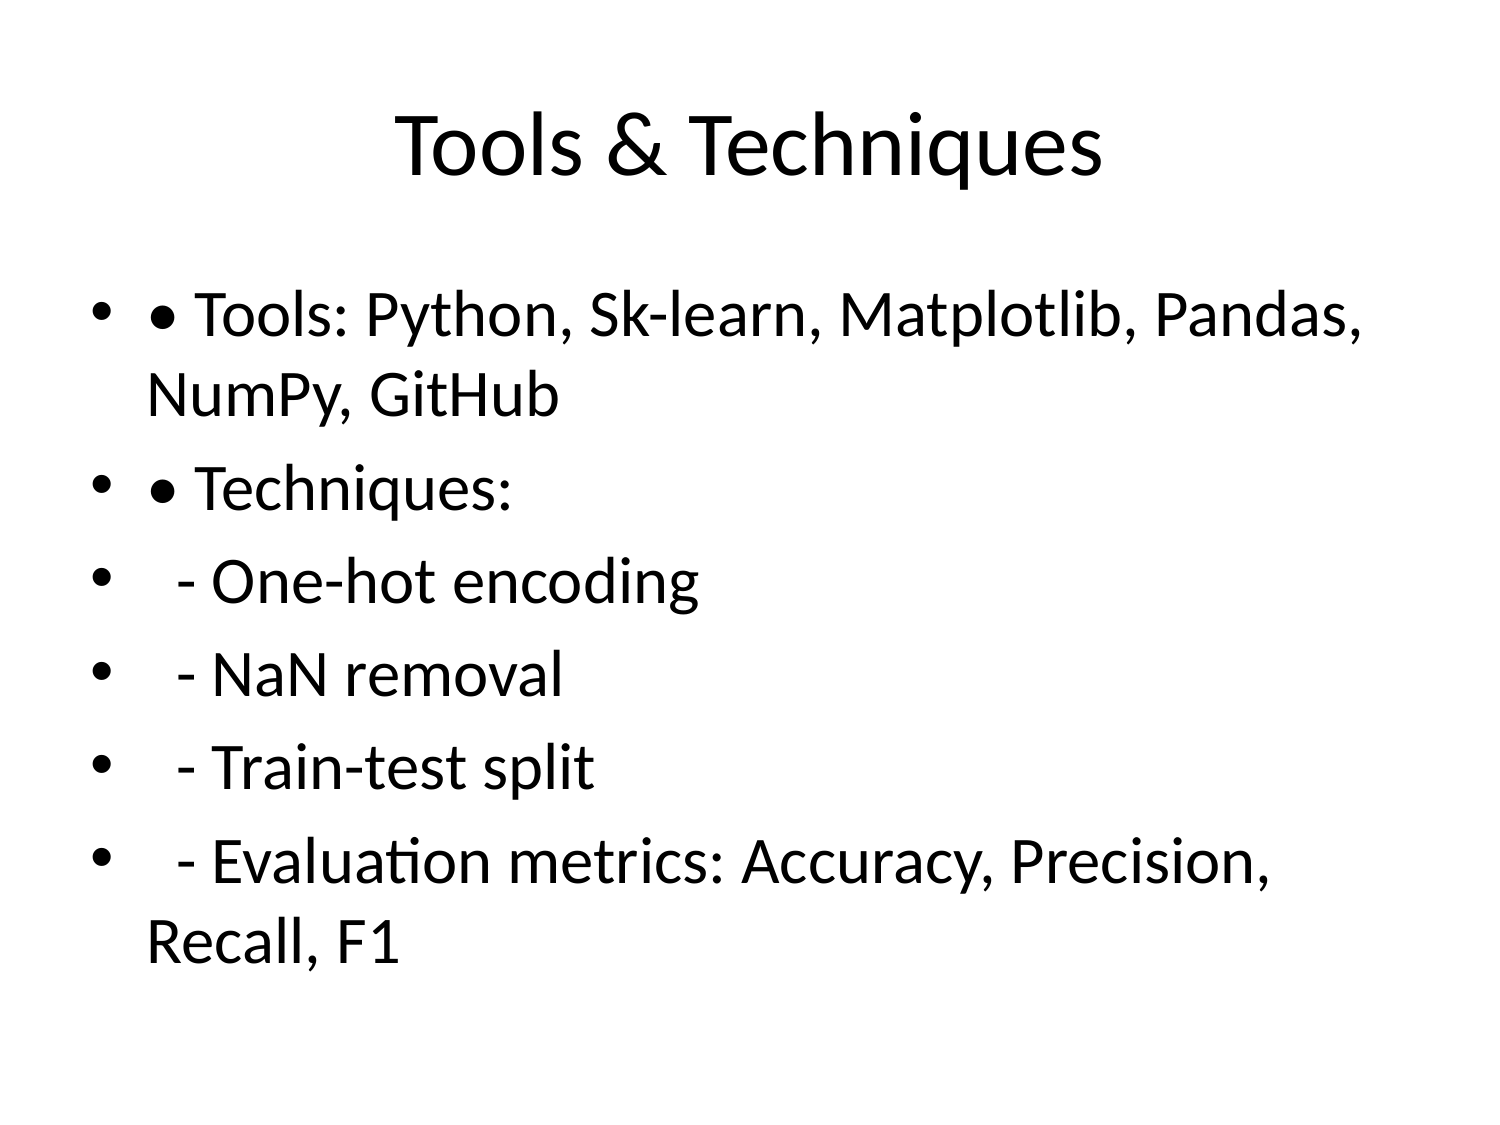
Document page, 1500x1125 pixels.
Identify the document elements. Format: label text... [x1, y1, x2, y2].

title Tools & Techniques [75, 45, 1425, 233]
list • Tools: Python, Sk-learn, Matplotlib, Pandas, NumPy, GitHub • Techniques: - One-hot encoding - NaN removal - Train-test split - Evaluation metrics: Accuracy, Precision, Recall, F1 [75, 262, 1425, 1005]
